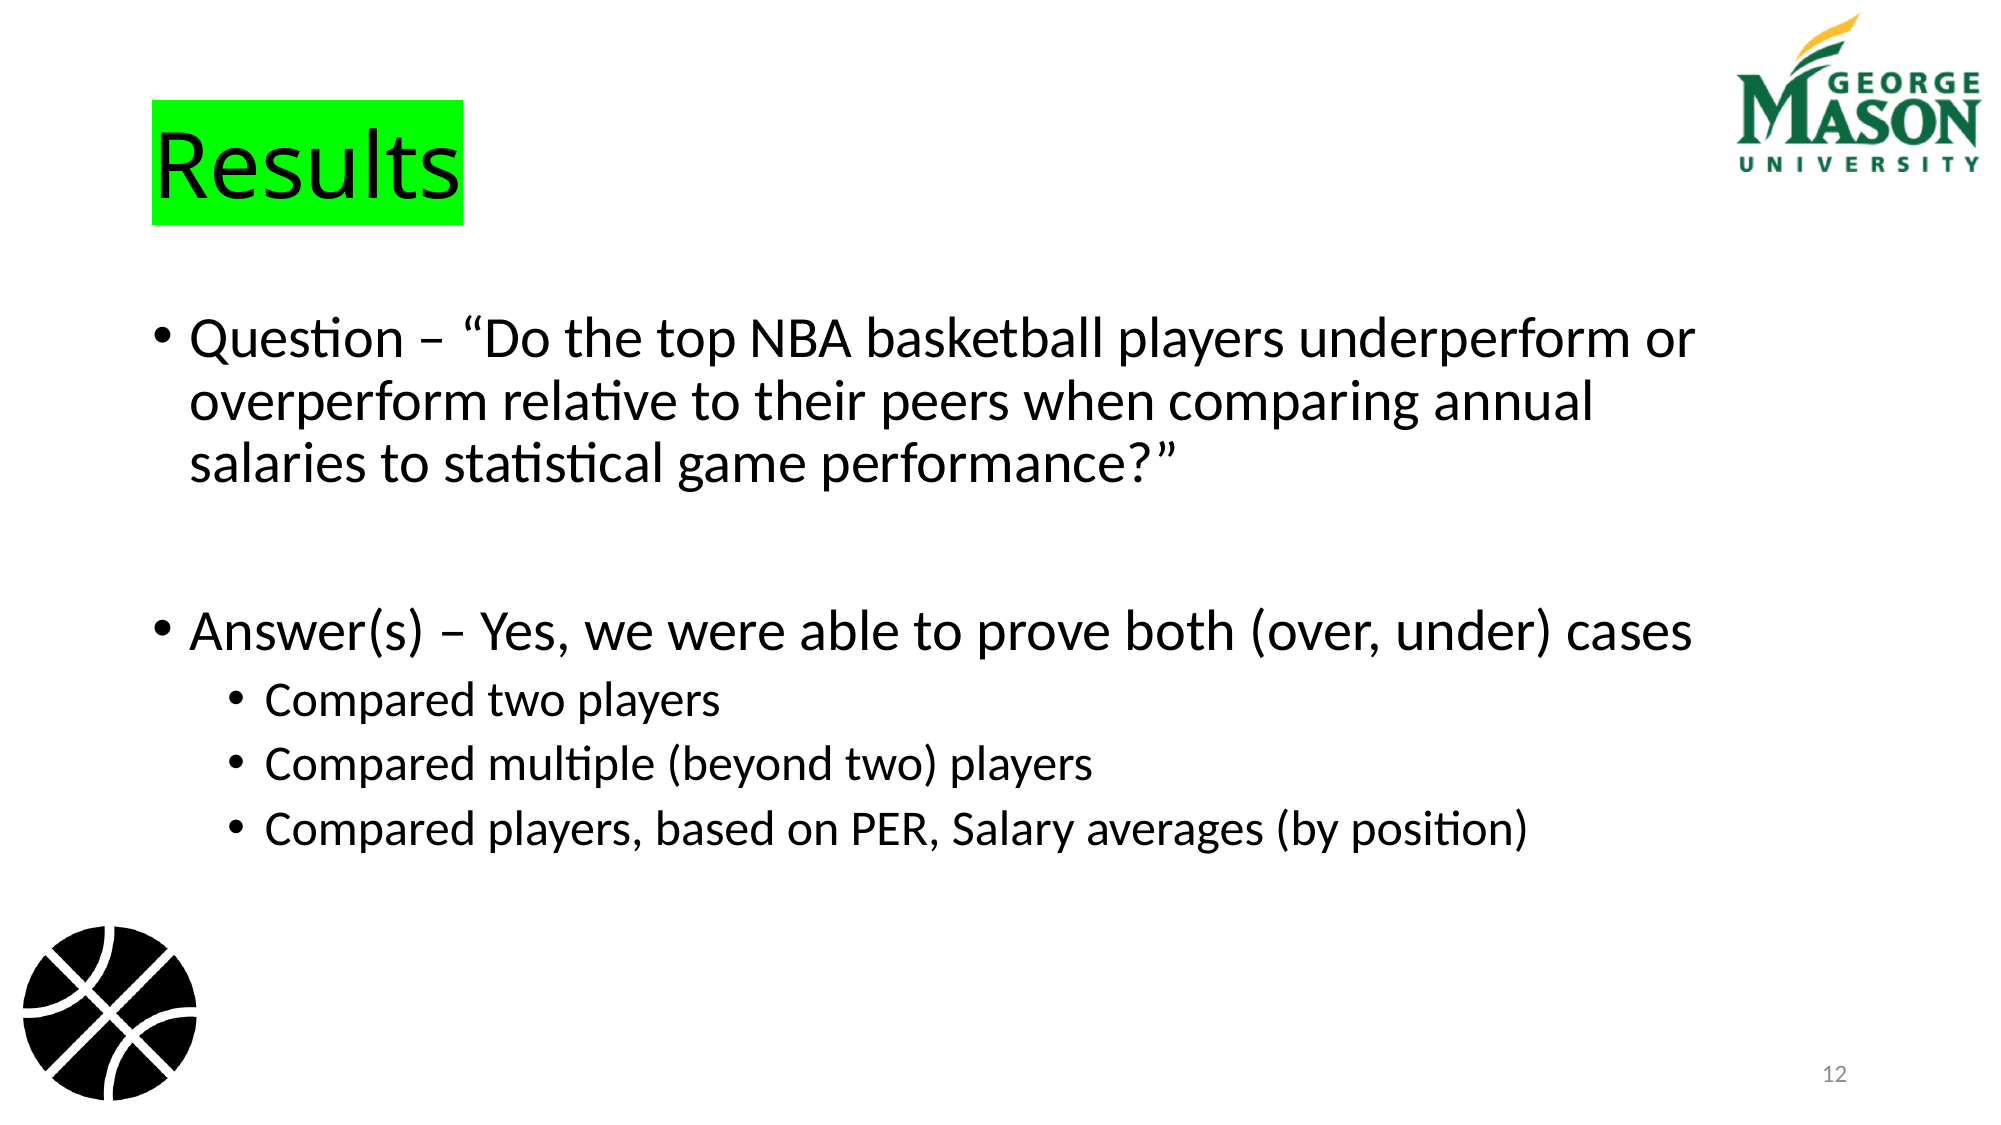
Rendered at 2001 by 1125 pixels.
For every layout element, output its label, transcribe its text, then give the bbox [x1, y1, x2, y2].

title Results [137, 59, 1863, 278]
picture [1734, 7, 1986, 176]
picture [0, 903, 219, 1123]
slide_number 12 [1412, 1042, 1863, 1103]
list Question – “Do the top NBA basketball players underperform or overperform relative to their peers when comparing annual salaries to statistical game performance?” Answer(s) – Yes, we were able to prove both (over, under) cases Compared two players Compared multiple (beyond two) players Compared players, based on PER, Salary averages (by position) [137, 299, 1716, 1014]
